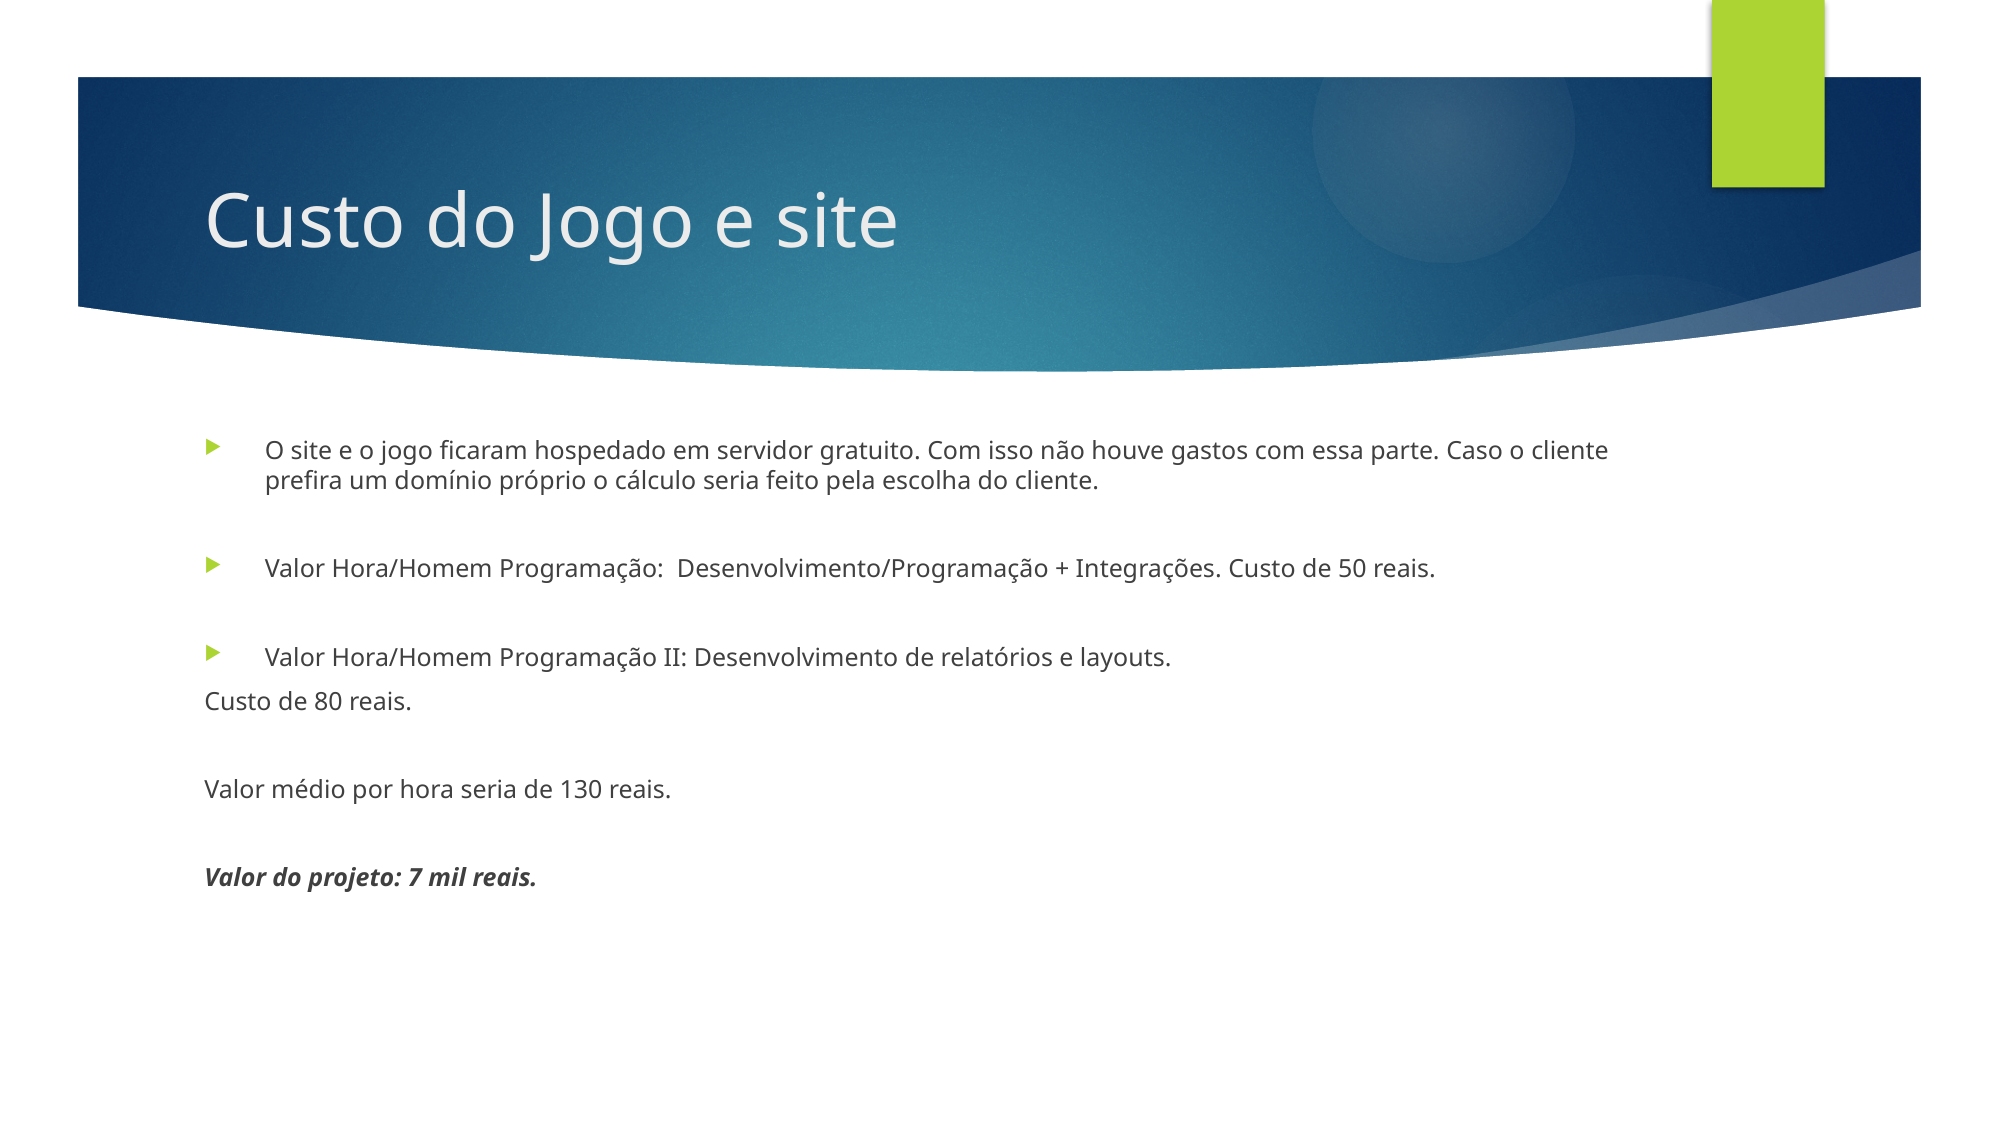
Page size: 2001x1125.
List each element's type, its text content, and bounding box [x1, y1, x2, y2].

list O site e o jogo ficaram hospedado em servidor gratuito. Com isso não houve gastos com essa parte. Caso o cliente prefira um domínio próprio o cálculo seria feito pela escolha do cliente. Valor Hora/Homem Programação: Desenvolvimento/Programação + Integrações. Custo de 50 reais. Valor Hora/Homem Programação II: Desenvolvimento de relatórios e layouts. Custo de 80 reais. Valor médio por hora seria de 130 reais. Valor do projeto: 7 mil reais. [189, 427, 1627, 988]
title Custo do Jogo e site [189, 159, 1627, 276]
